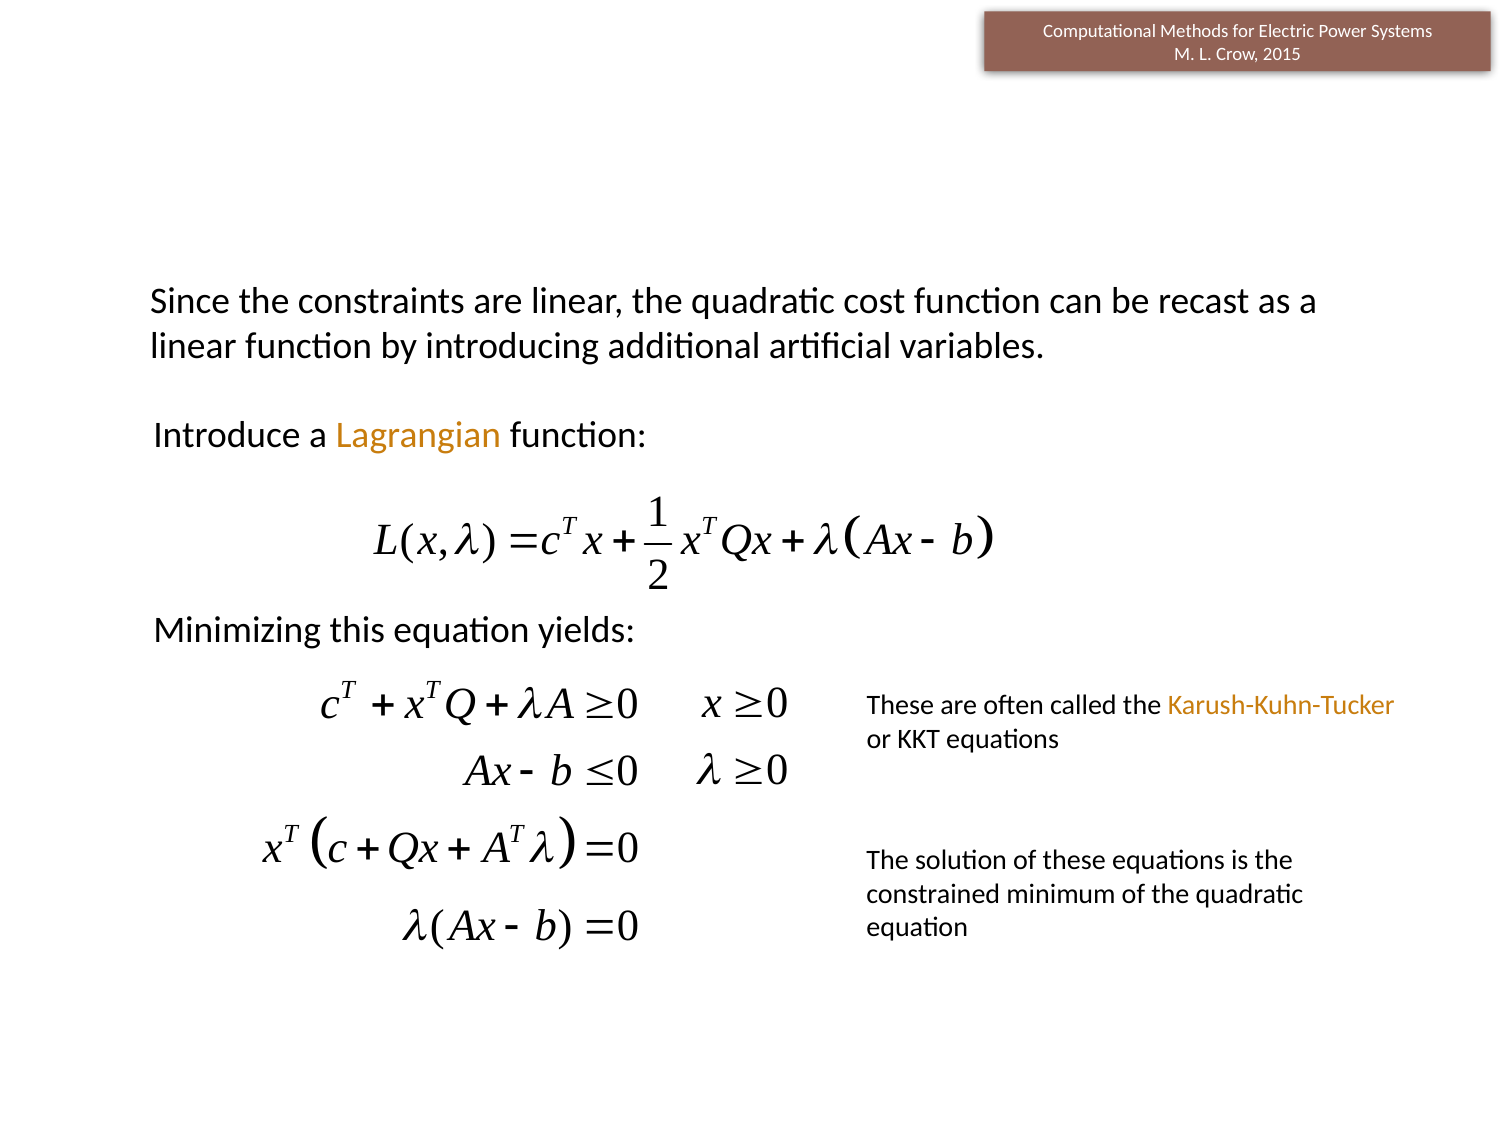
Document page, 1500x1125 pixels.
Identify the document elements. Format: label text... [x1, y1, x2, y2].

text_box The solution of these equations is the constrained minimum of the quadratic equation [851, 833, 1384, 950]
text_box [365, 484, 997, 600]
text_box Since the constraints are linear, the quadratic cost function can be recast as a linear function by introducing additional artificial variables. [135, 269, 1417, 374]
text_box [254, 669, 648, 960]
text_box Introduce a Lagrangian function: [138, 402, 663, 462]
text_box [688, 676, 797, 796]
text_box Minimizing this equation yields: [138, 597, 651, 658]
text_box These are often called the Karush-Kuhn-Tucker or KKT equations [851, 678, 1424, 762]
